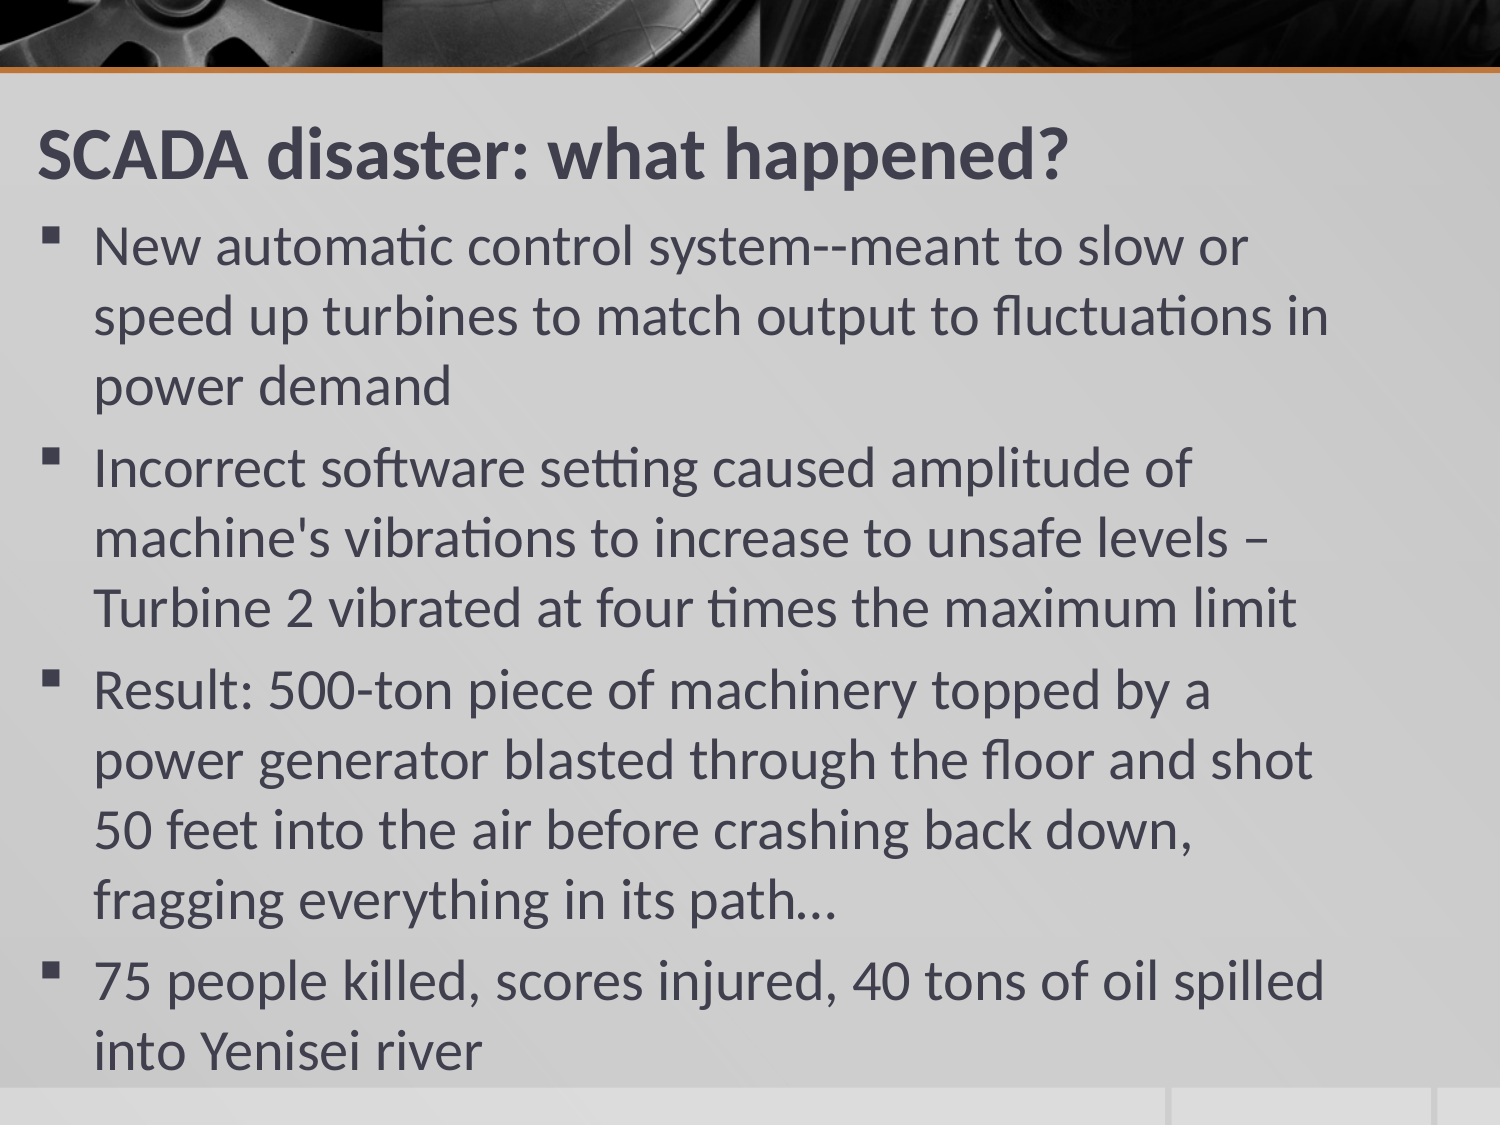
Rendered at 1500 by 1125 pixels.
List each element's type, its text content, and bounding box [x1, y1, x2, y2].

list New automatic control system--meant to slow or speed up turbines to match output to fluctuations in power demand Incorrect software setting caused amplitude of machine's vibrations to increase to unsafe levels – Turbine 2 vibrated at four times the maximum limit Result: 500-ton piece of machinery topped by a power generator blasted through the floor and shot 50 feet into the air before crashing back down, fragging everything in its path… 75 people killed, scores injured, 40 tons of oil spilled into Yenisei river [37, 200, 1375, 1025]
title SCADA disaster: what happened? [37, 75, 1469, 225]
picture [0, 0, 1500, 67]
